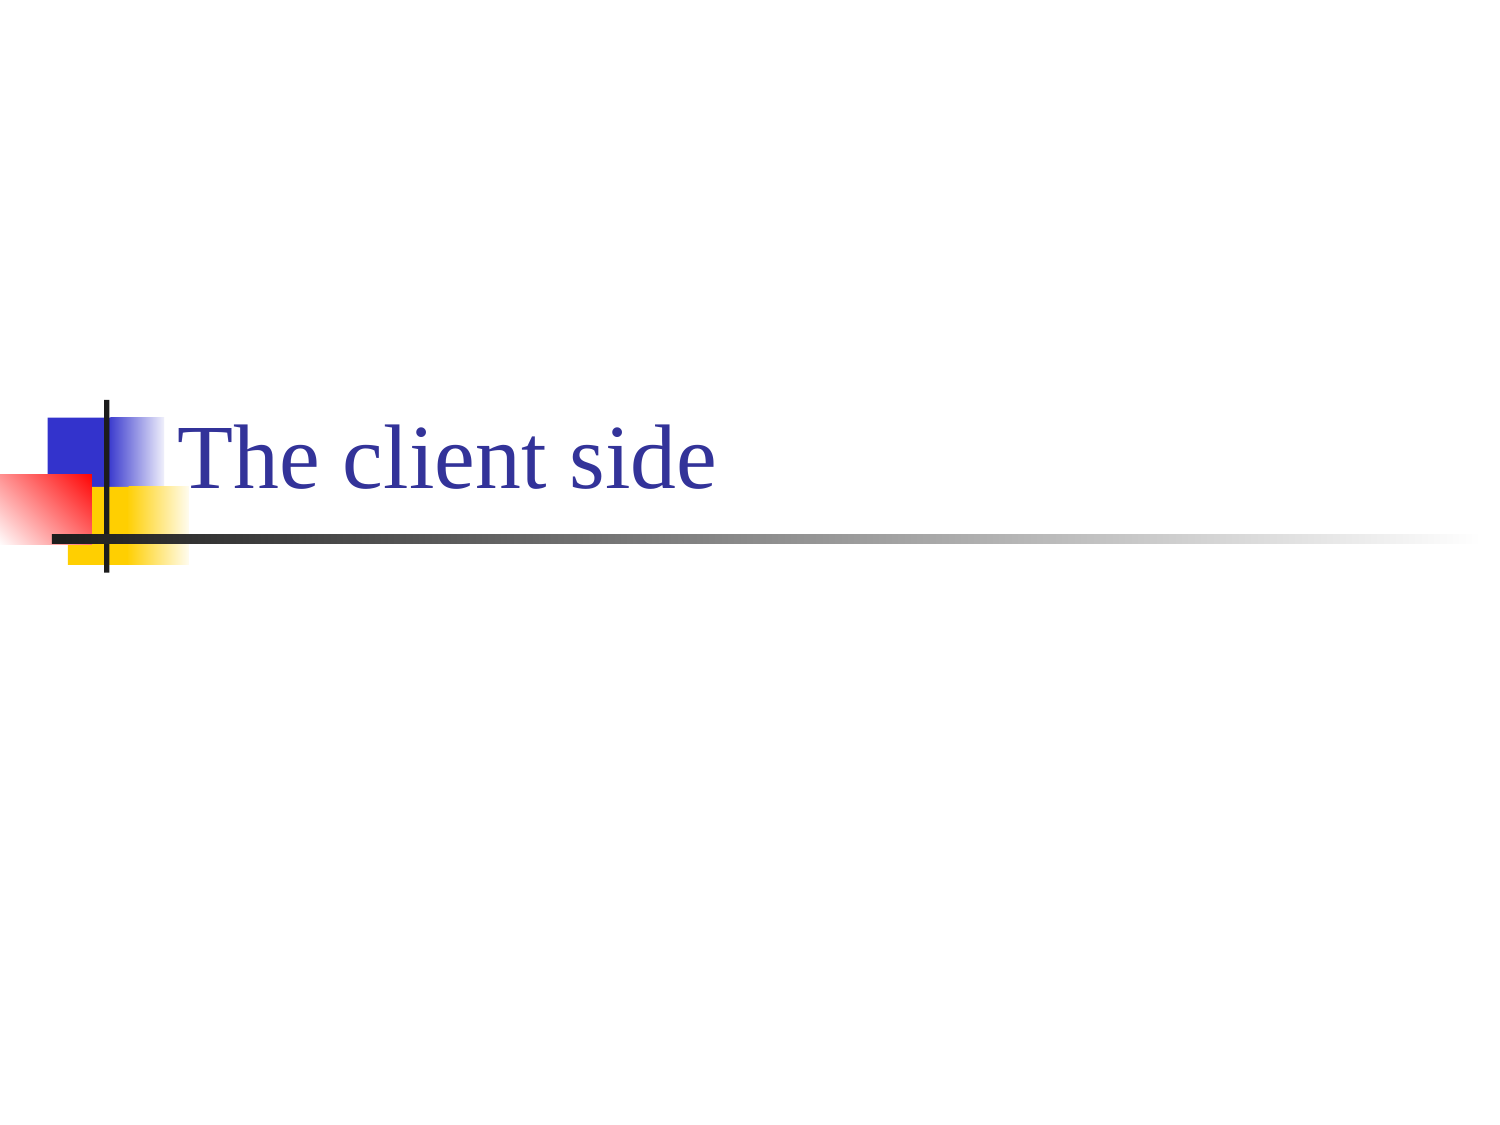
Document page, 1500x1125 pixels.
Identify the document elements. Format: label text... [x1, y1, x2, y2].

title The client side [162, 275, 1438, 515]
